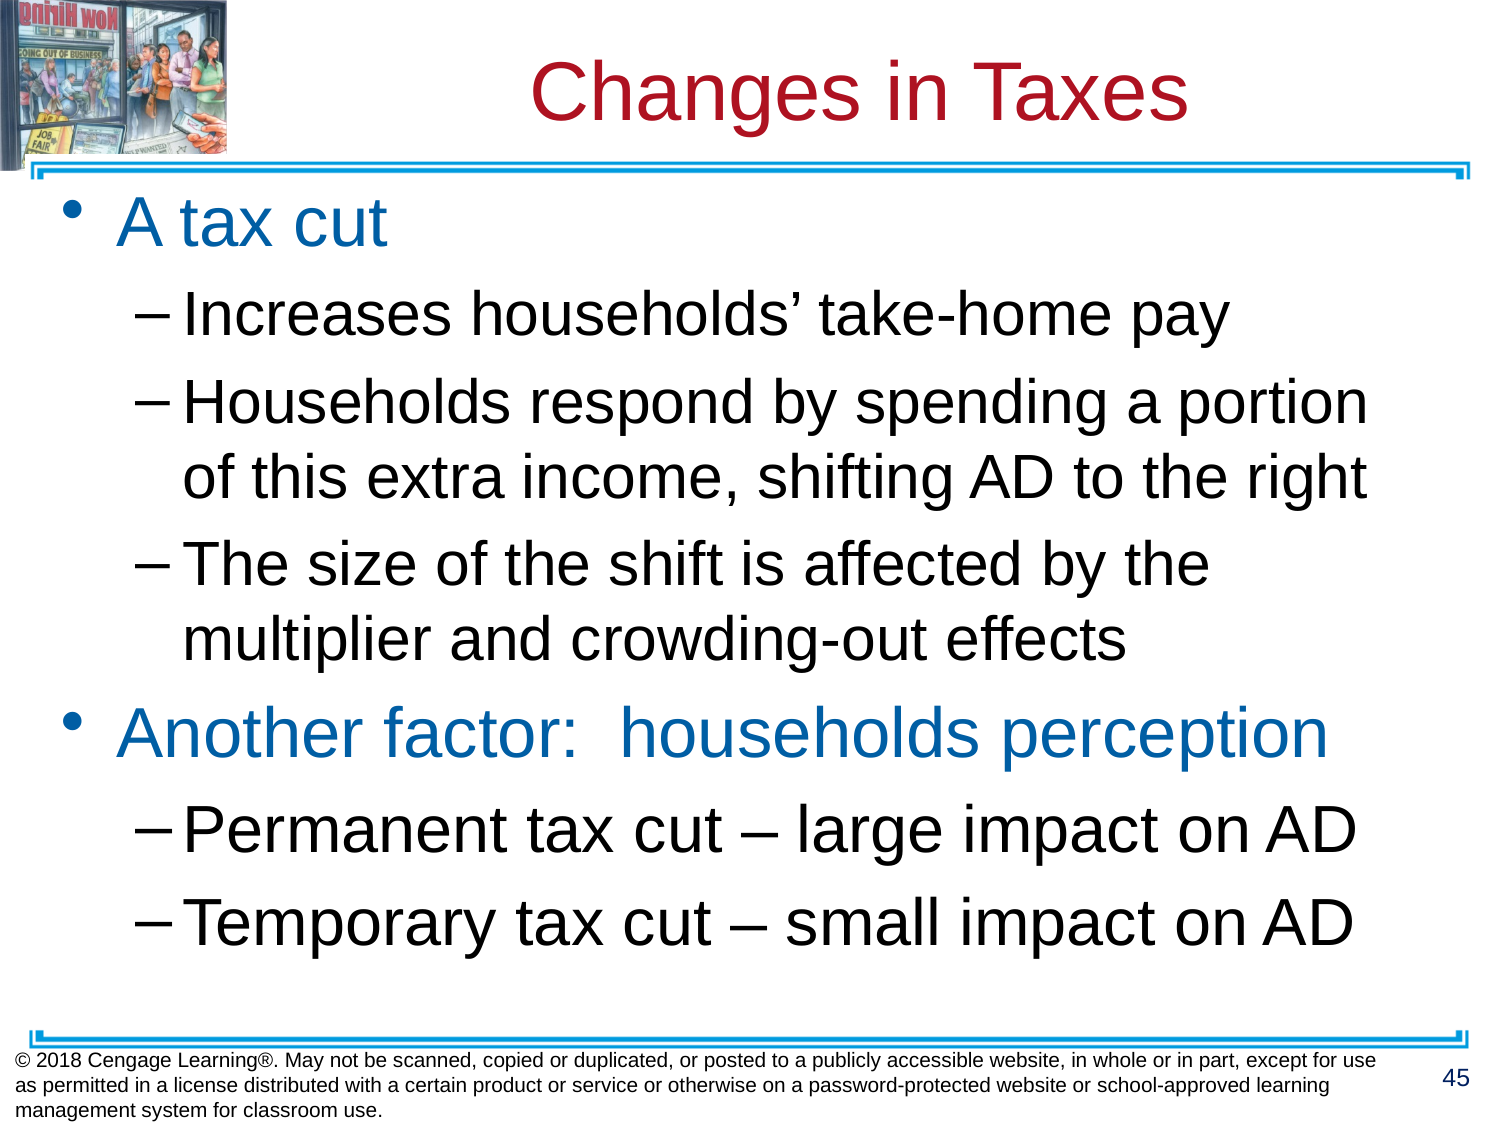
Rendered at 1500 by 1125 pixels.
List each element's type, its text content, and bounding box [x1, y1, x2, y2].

list A tax cut Increases households’ take-home pay Households respond by spending a portion of this extra income, shifting AD to the right The size of the shift is affected by the multiplier and crowding-out effects Another factor: households perception Permanent tax cut – large impact on AD Temporary tax cut – small impact on AD [45, 168, 1455, 1055]
footer © 2018 Cengage Learning®. May not be scanned, copied or duplicated, or posted to a publicly accessible website, in whole or in part, except for use as permitted in a license distributed with a certain product or service or otherwise on a password-protected website or school-approved learning management system for classroom use. [0, 1043, 1412, 1125]
picture [0, 0, 1475, 186]
title Changes in Taxes [219, 16, 1500, 158]
picture [25, 1024, 45, 1043]
picture [1455, 1024, 1475, 1053]
slide_number 45 [1412, 1052, 1500, 1117]
